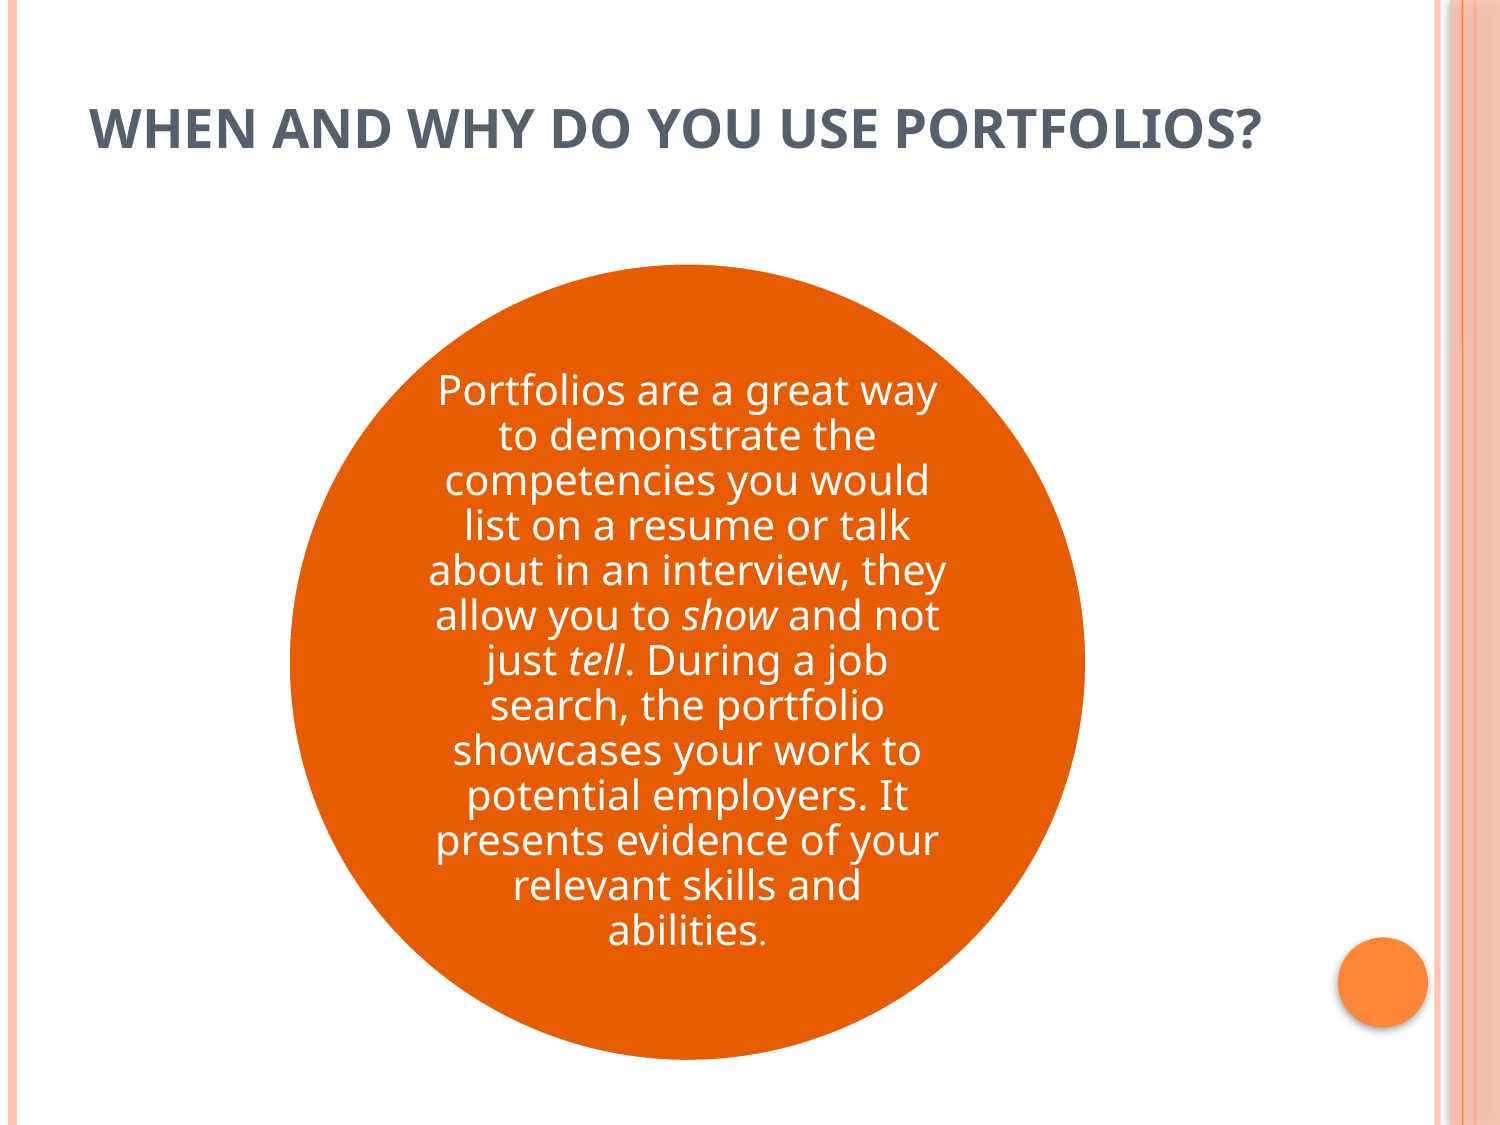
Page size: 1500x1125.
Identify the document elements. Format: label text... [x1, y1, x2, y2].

title When and why do you use portfolios? [75, 45, 1300, 233]
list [74, 261, 1301, 1063]
